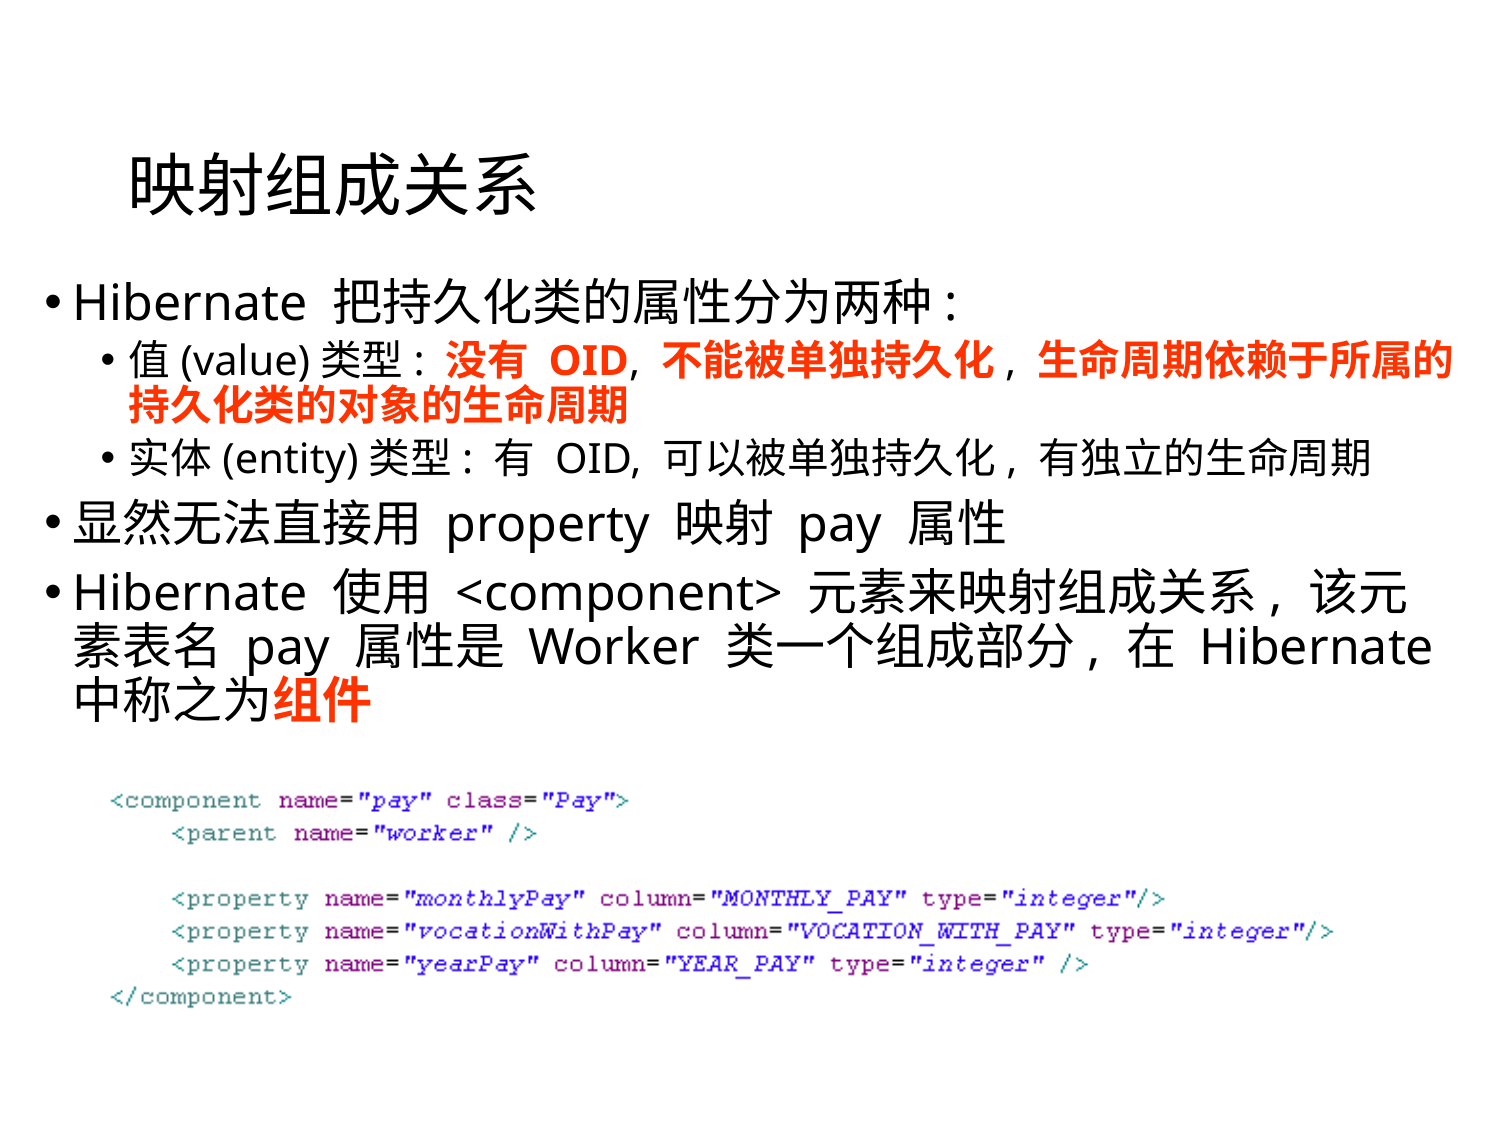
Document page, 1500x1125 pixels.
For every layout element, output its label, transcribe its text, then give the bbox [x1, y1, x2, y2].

list Hibernate 把持久化类的属性分为两种: 值(value)类型: 没有 OID, 不能被单独持久化, 生命周期依赖于所属的持久化类的对象的生命周期 实体(entity)类型: 有 OID, 可以被单独持久化, 有独立的生命周期 显然无法直接用 property 映射 pay 属性 Hibernate 使用 <component> 元素来映射组成关系, 该元素表名 pay 属性是 Worker 类一个组成部分, 在 Hibernate 中称之为组件 [29, 269, 1471, 814]
picture [100, 785, 1341, 1012]
title 映射组成关系 [112, 94, 1388, 269]
